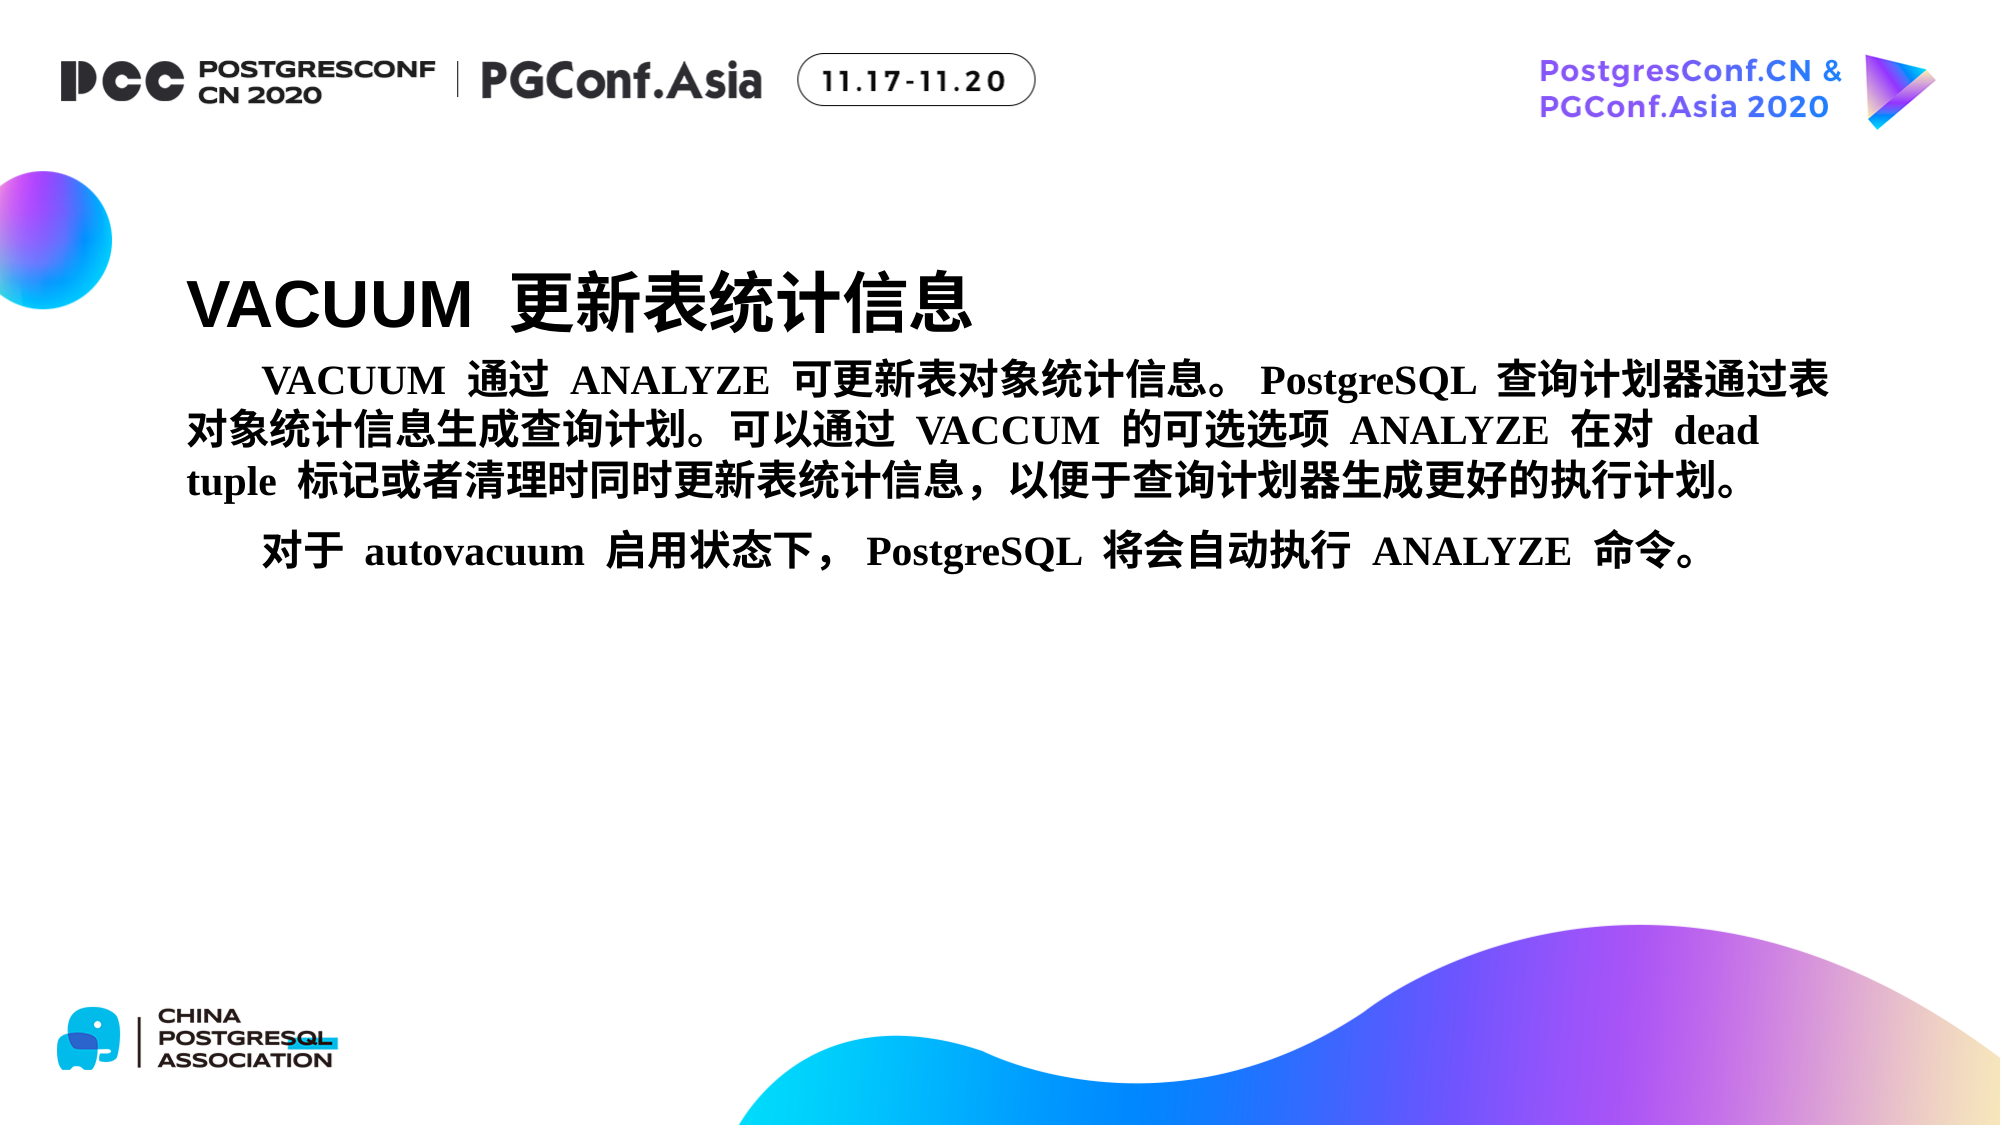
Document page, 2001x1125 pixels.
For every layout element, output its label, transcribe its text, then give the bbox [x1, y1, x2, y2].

text_box VACUUM 更新表统计信息 [171, 237, 1850, 345]
picture [0, 0, 2001, 1125]
text_box VACUUM 通过 ANALYZE 可更新表对象统计信息。PostgreSQL 查询计划器通过表对象统计信息生成查询计划。可以通过 VACCUM 的可选选项 ANALYZE 在对 dead tuple 标记或者清理时同时更新表统计信息，以便于查询计划器生成更好的执行计划。 对于 autovacuum 启用状态下，PostgreSQL 将会自动执行 ANALYZE 命令。 [171, 345, 1850, 959]
